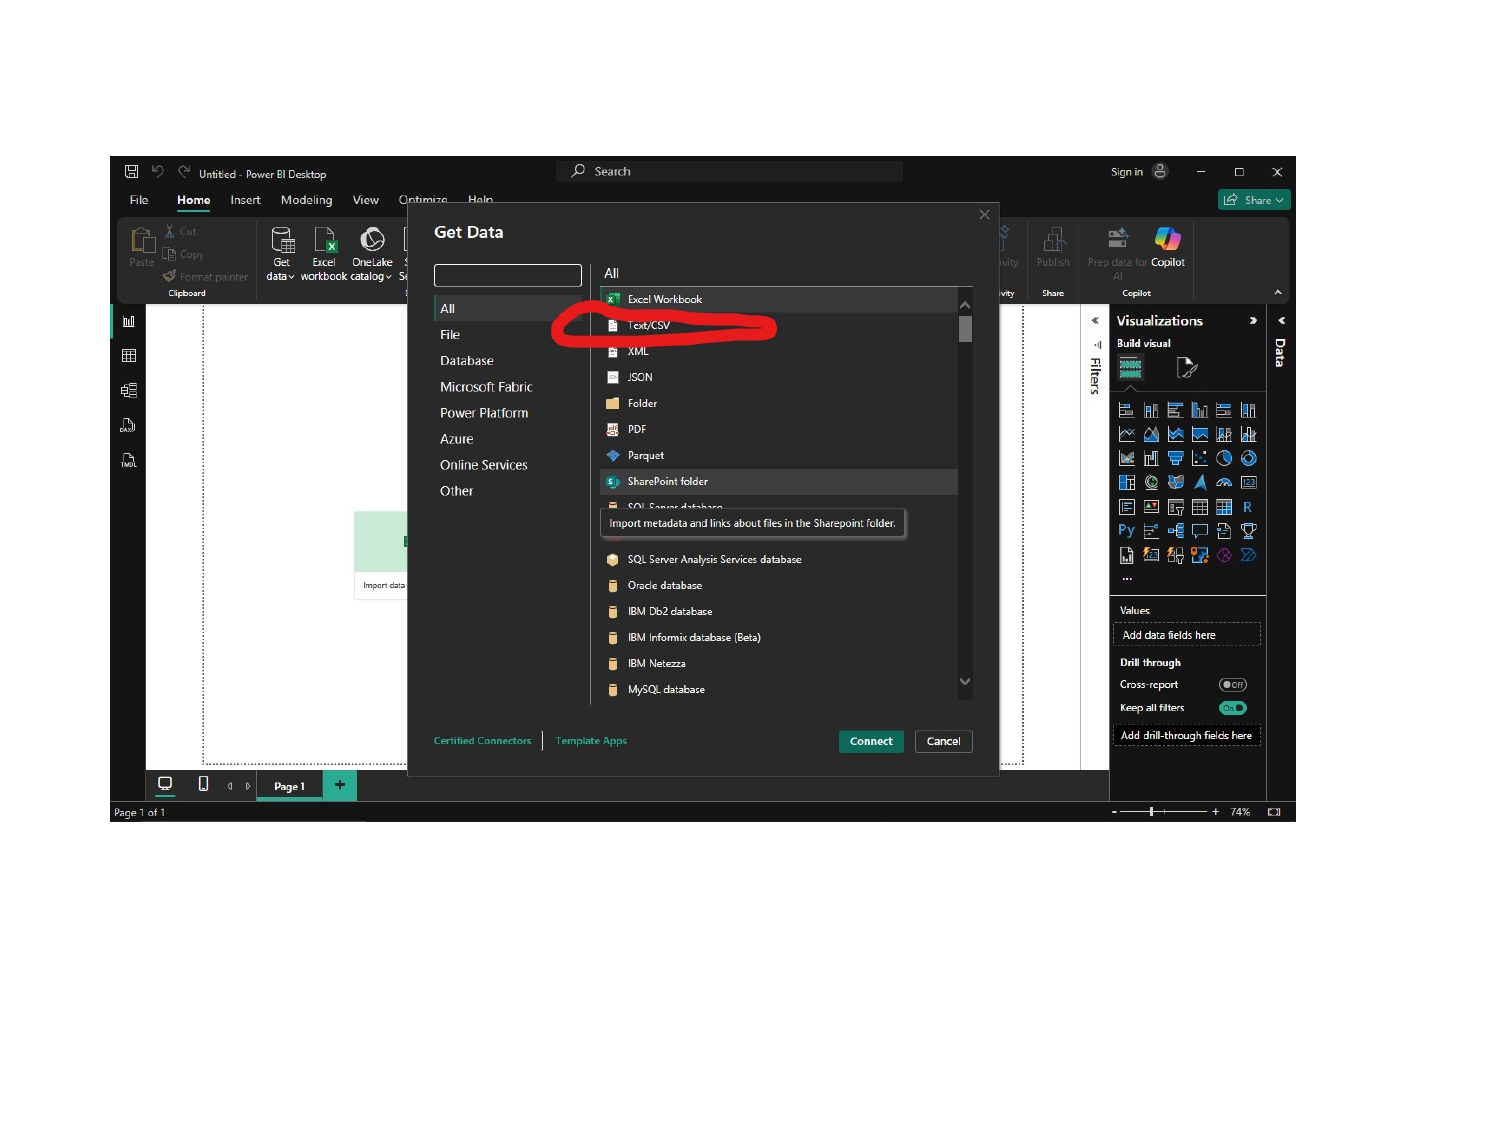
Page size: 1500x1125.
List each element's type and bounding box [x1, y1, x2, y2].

picture [110, 155, 1296, 823]
